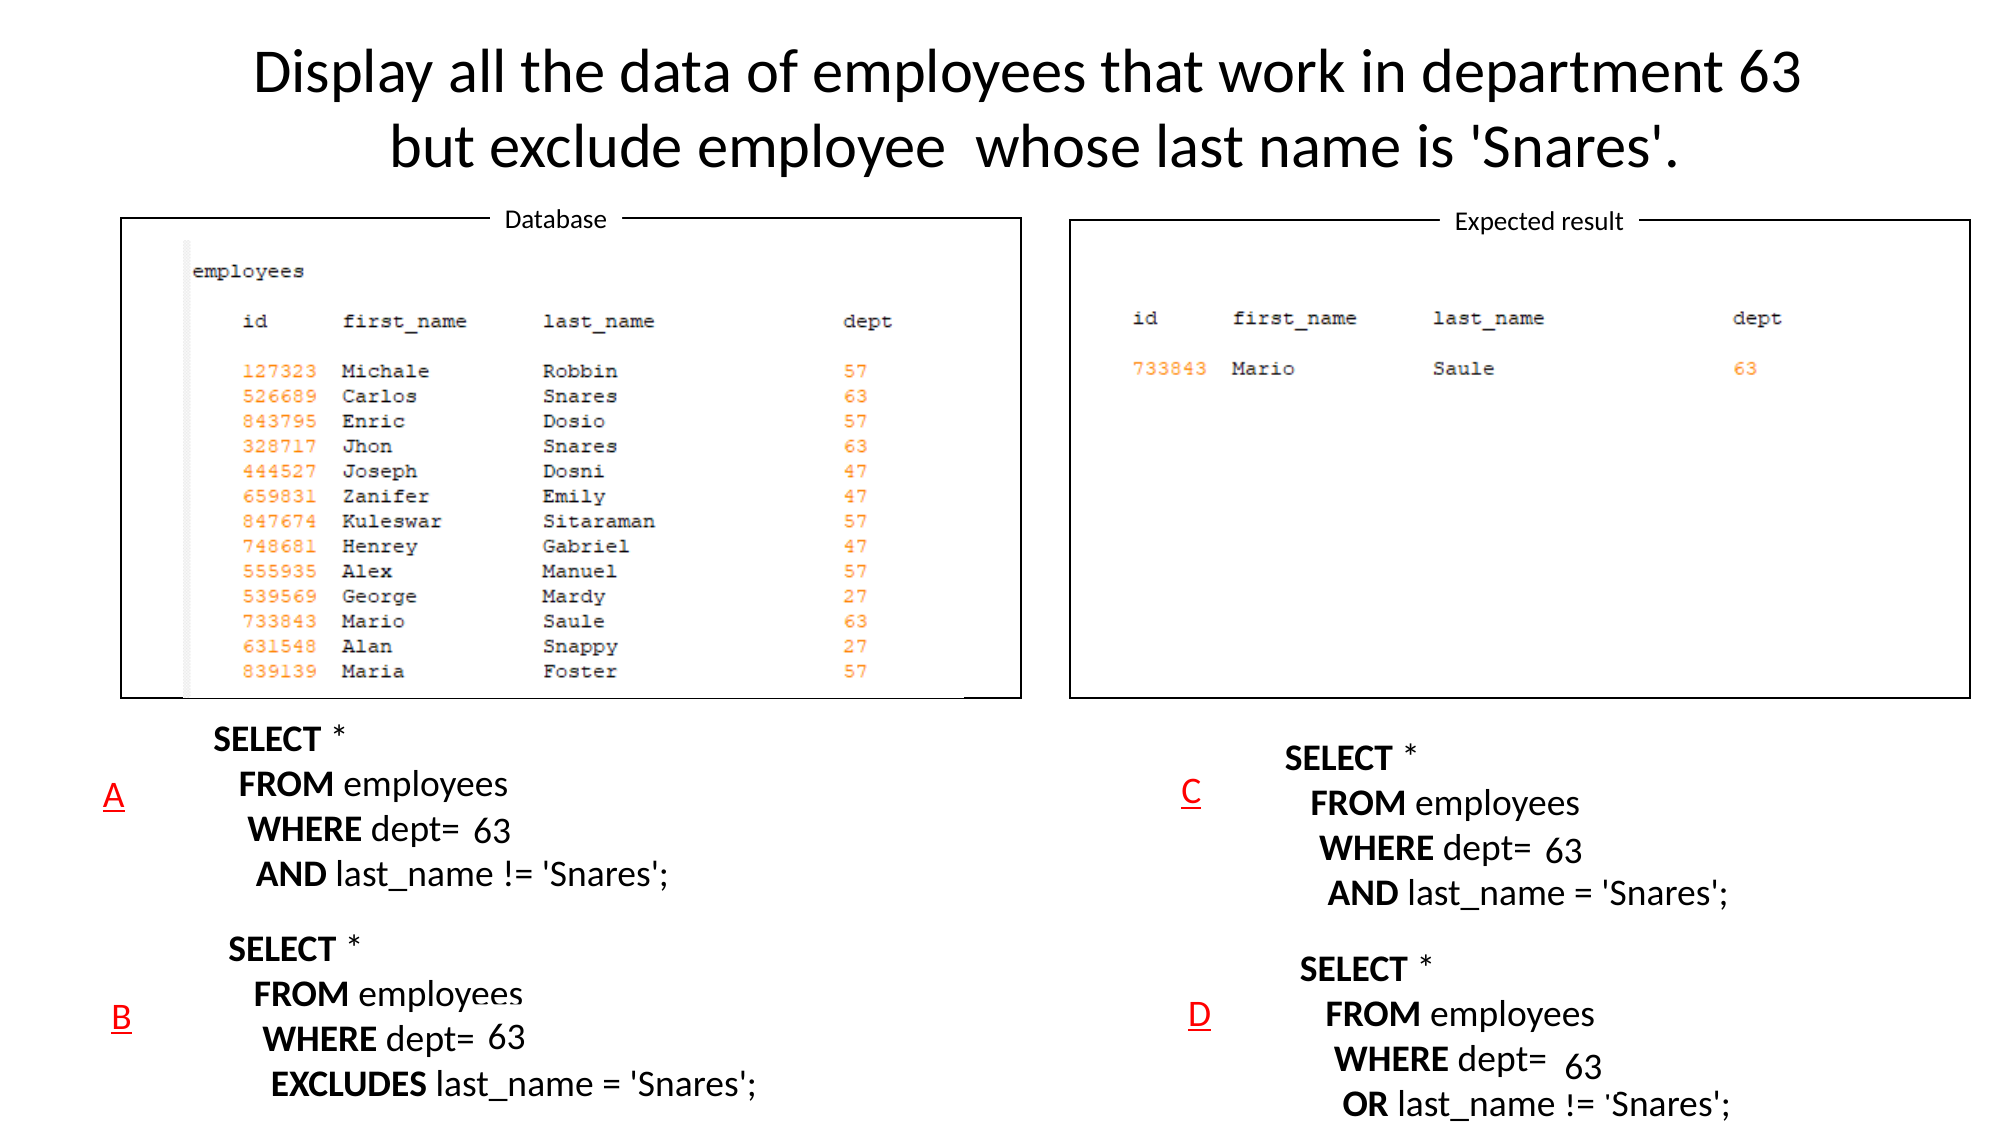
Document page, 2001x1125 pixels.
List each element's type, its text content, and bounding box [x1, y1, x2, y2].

text_box [1069, 219, 1971, 699]
text_box 63 [458, 799, 527, 859]
text_box SELECT * FROM employees WHERE dept= 57 AND last_name != 'Snares'; [198, 706, 884, 901]
picture [183, 240, 964, 698]
text_box 63 [1529, 818, 1598, 879]
text_box D [1173, 981, 1227, 1042]
text_box A [88, 762, 140, 822]
text_box 63 [1549, 1034, 1618, 1095]
picture [1117, 296, 1841, 424]
text_box SELECT * FROM employees WHERE dept= 57 EXCLUDES last_name = 'Snares'; [213, 916, 899, 1112]
text_box C [1166, 759, 1217, 819]
text_box [120, 217, 1022, 699]
text_box B [96, 984, 147, 1045]
text_box Database [490, 193, 623, 240]
text_box Display all the data of employees that work in department 63 but exclude employee whose last name is 'Snares'. [238, 22, 1834, 188]
text_box SELECT * FROM employees WHERE dept= 57 OR last_name != 'Snares'; [1285, 936, 1971, 1125]
text_box 63 [472, 1004, 541, 1064]
text_box Expected result [1439, 196, 1639, 244]
text_box SELECT * FROM employees WHERE dept= 57 AND last_name = 'Snares'; [1270, 725, 1956, 921]
